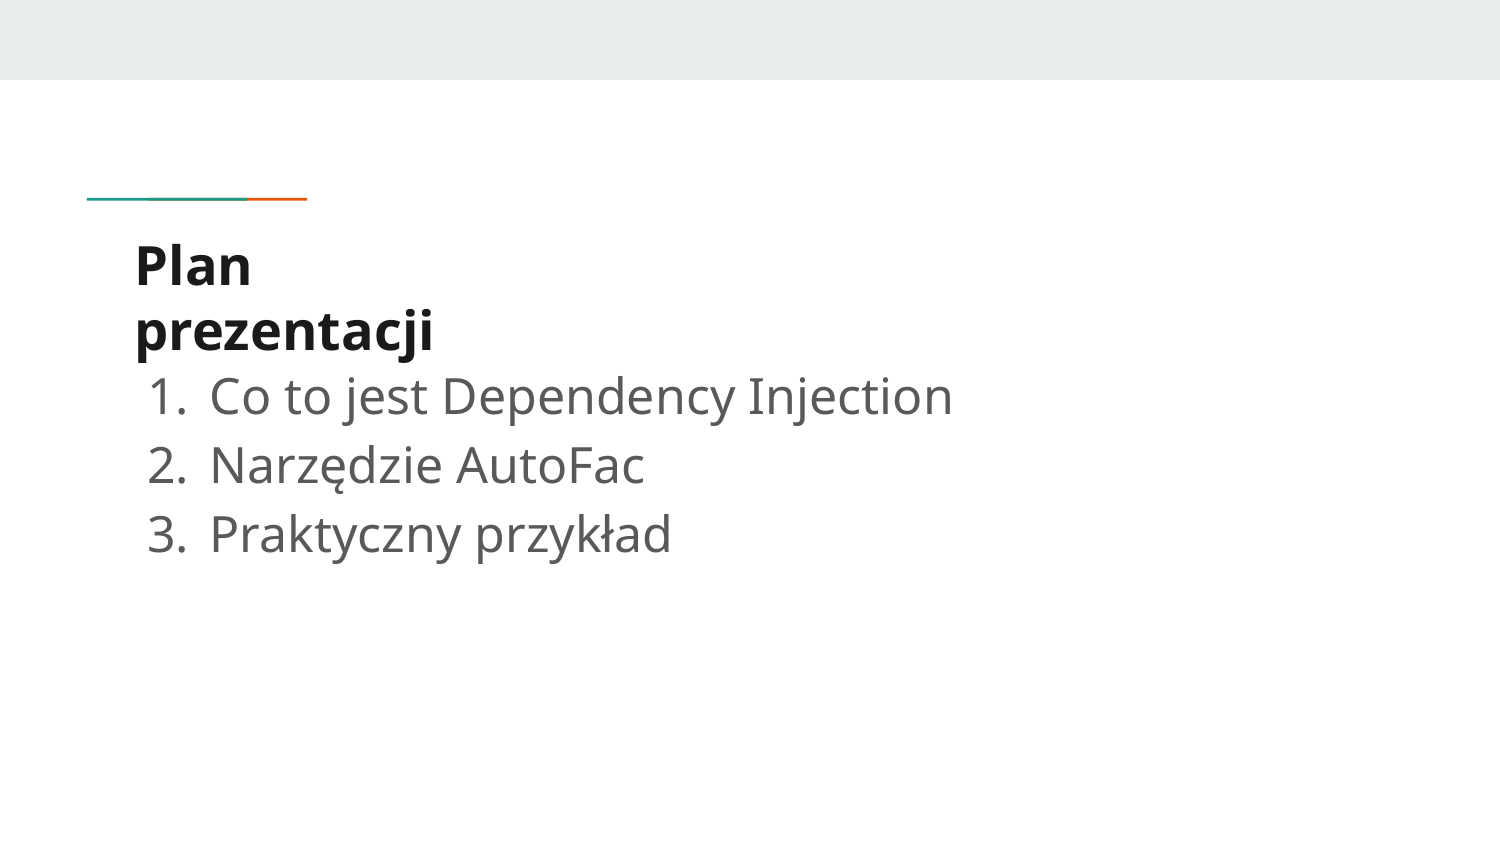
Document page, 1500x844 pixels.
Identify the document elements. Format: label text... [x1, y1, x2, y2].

list Co to jest Dependency Injection Narzędzie AutoFac Praktyczny przykład [119, 341, 1381, 712]
title Plan prezentacji [119, 216, 578, 305]
